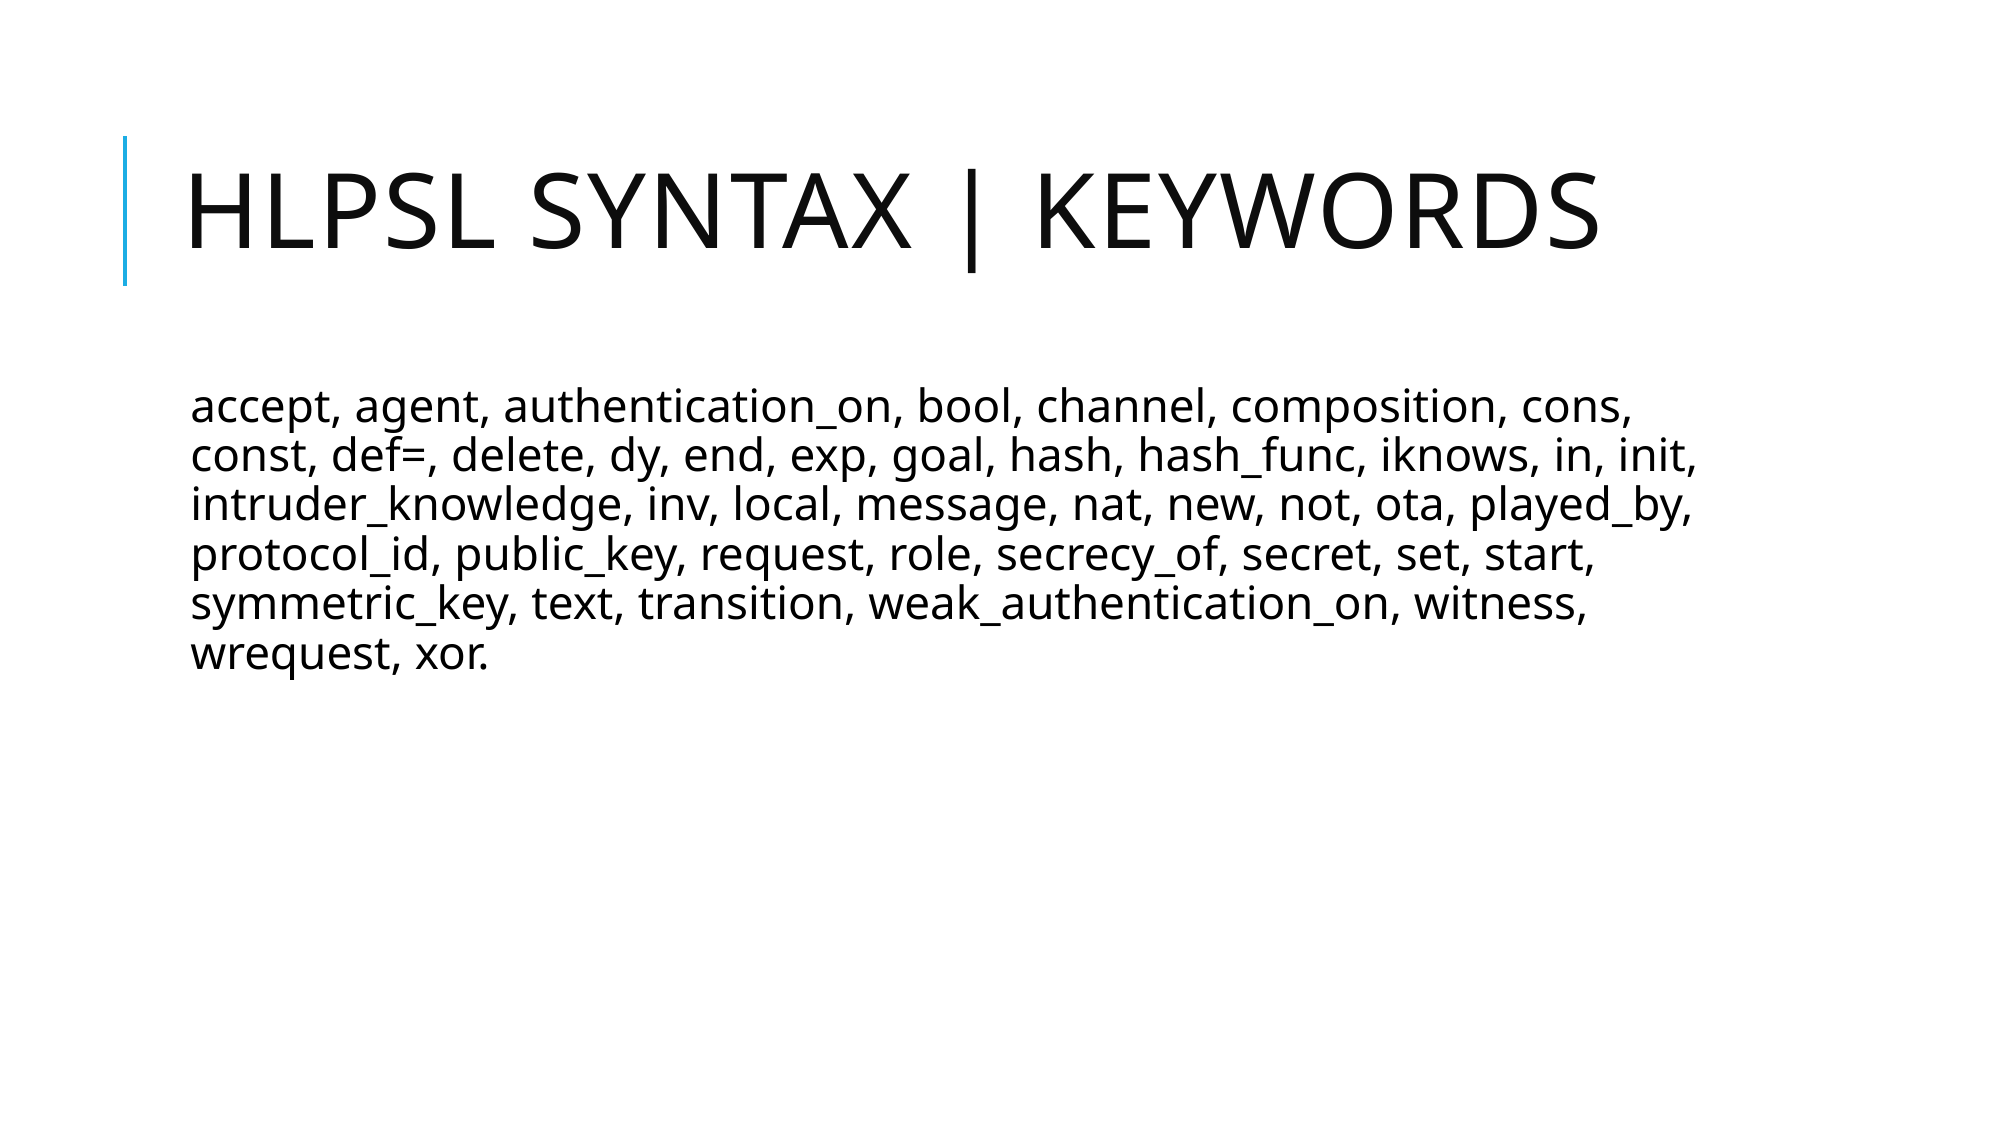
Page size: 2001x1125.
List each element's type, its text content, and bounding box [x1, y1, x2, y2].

list accept, agent, authentication_on, bool, channel, composition, cons, const, def=, delete, dy, end, exp, goal, hash, hash_func, iknows, in, init, intruder_knowledge, inv, local, message, nat, new, not, ota, played_by, protocol_id, public_key, request, role, secrecy_of, secret, set, start, symmetric_key, text, transition, weak_authentication_on, witness, wrequest, xor. [168, 375, 1763, 1035]
title HLPSL Syntax | Keywords [168, 96, 1763, 342]
